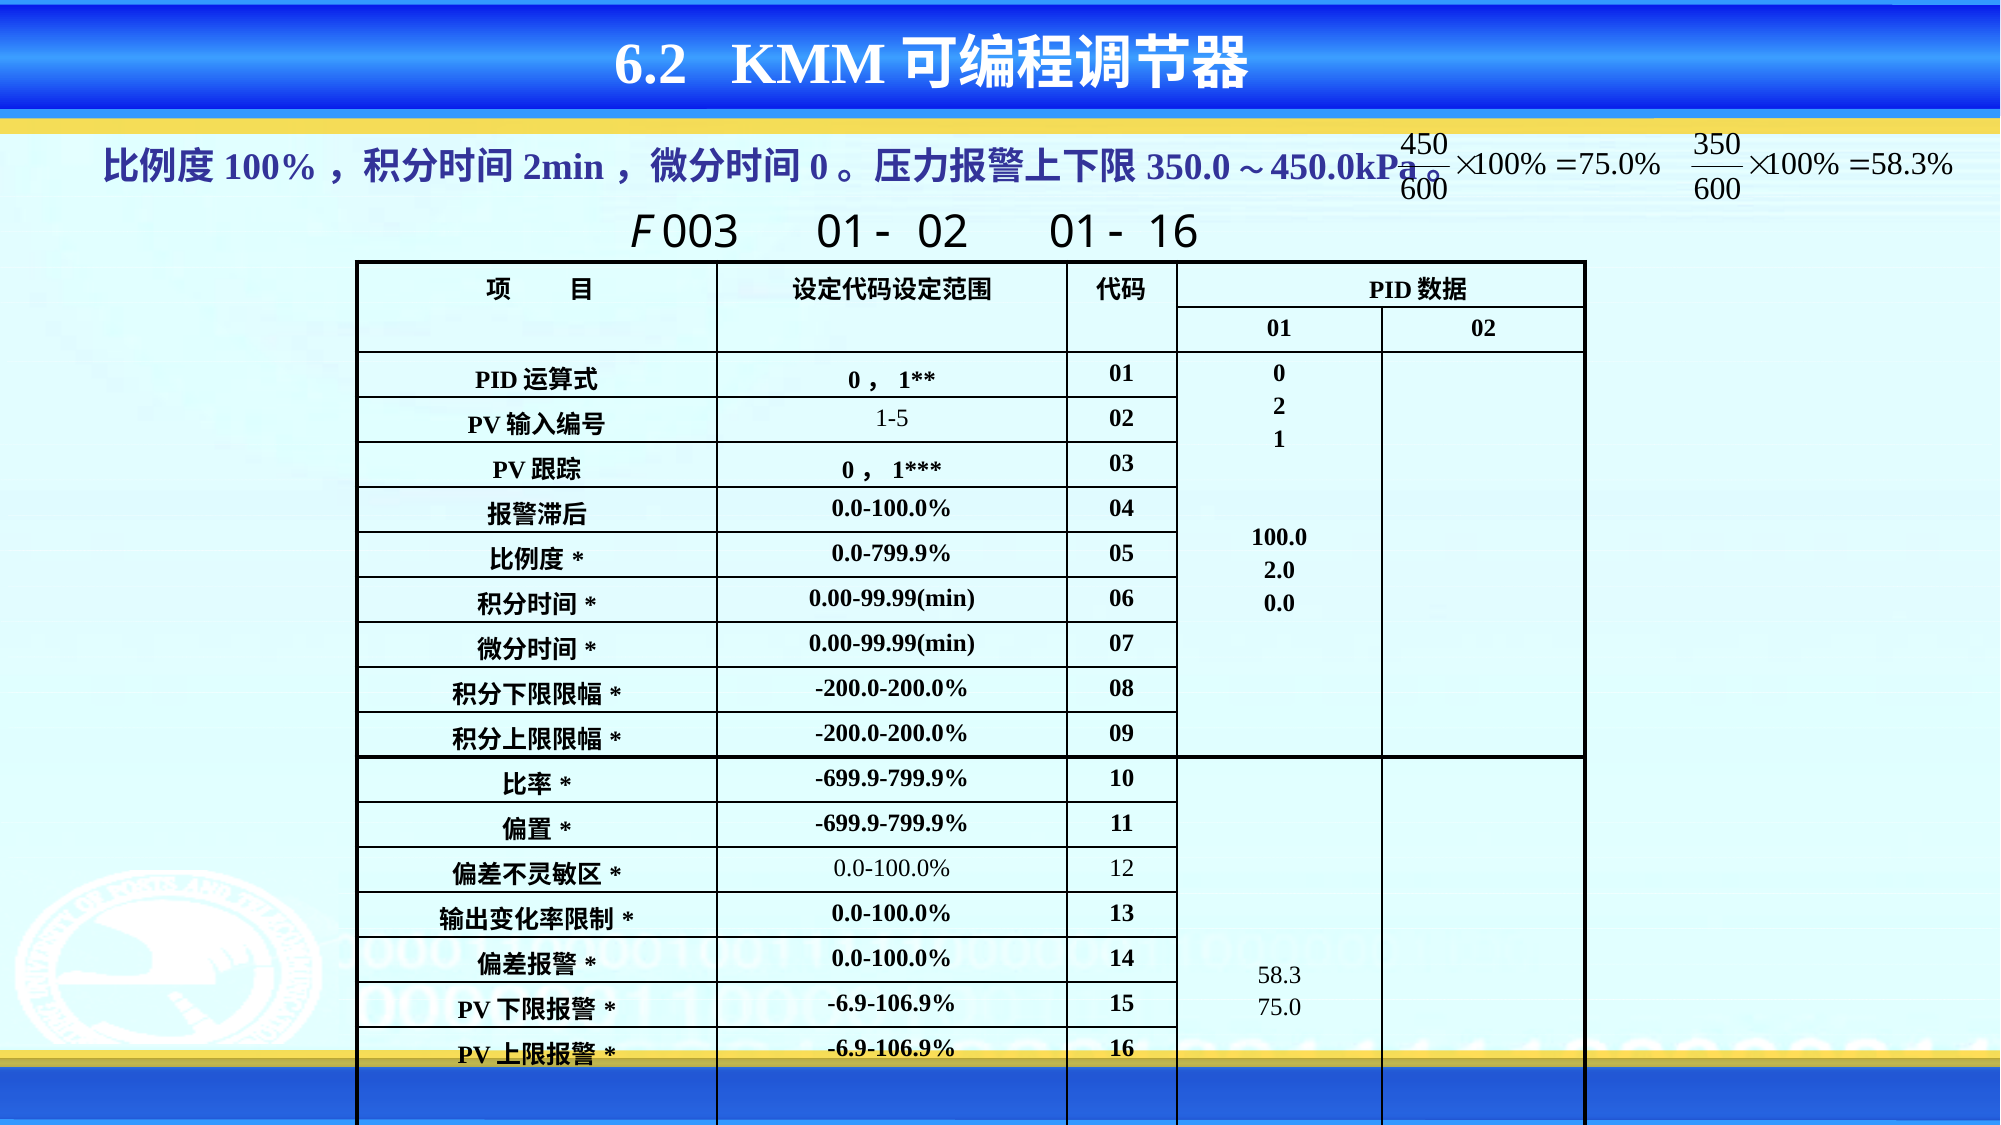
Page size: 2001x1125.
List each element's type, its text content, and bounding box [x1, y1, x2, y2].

table_cell 02 [1068, 398, 1176, 441]
table_cell 0.00-99.99(min) [718, 623, 1066, 666]
table_cell PV上限报警* [359, 1028, 716, 1125]
table_cell [1383, 353, 1583, 755]
table_cell 偏差不灵敏区* [359, 848, 716, 891]
table_cell PV跟踪 [359, 443, 716, 486]
table_cell 积分下限限幅* [359, 668, 716, 711]
table_header 代码 [1068, 273, 1176, 351]
table_header 10 [1068, 758, 1176, 801]
table_cell 输出变化率限制* [359, 893, 716, 936]
table_cell 微分时间* [359, 623, 716, 666]
table_cell 积分时间* [359, 578, 716, 621]
table_header 比率* [359, 758, 716, 801]
table_cell 01 [1178, 308, 1381, 351]
table_cell 08 [1068, 668, 1176, 711]
table_header [1383, 758, 1583, 1125]
table_cell 09 [1068, 713, 1176, 755]
table_cell PV输入编号 [359, 398, 716, 441]
table_cell 0.0-100.0% [718, 848, 1066, 891]
table_header PID数据 [1178, 264, 1583, 306]
table_cell 06 [1068, 578, 1176, 621]
table_header 项 目 [359, 264, 716, 351]
table_cell -699.9-799.9% [718, 803, 1066, 846]
table_cell 0.0-100.0% [718, 488, 1066, 531]
table_cell 积分上限限幅* [359, 713, 716, 755]
table_cell 04 [1068, 488, 1176, 531]
table_cell 0.00-99.99(min) [718, 578, 1066, 621]
table_cell PID运算式 [359, 353, 716, 396]
table_cell 14 [1068, 938, 1176, 981]
table_cell 偏差报警* [359, 938, 716, 981]
table_cell 报警滞后 [359, 488, 716, 531]
picture [1587, 1067, 2000, 1120]
table_cell 1-5 [718, 398, 1066, 441]
text_box [1959, 121, 1968, 134]
table_cell 02 [1383, 308, 1583, 351]
table_header 设定代码设定范围 [718, 273, 1066, 351]
table_cell 16 [1068, 1028, 1176, 1125]
table_cell 0.0-799.9% [718, 533, 1066, 576]
text_box 6.2 KMM可编程调节器 [533, 17, 1331, 103]
picture [0, 1067, 355, 1119]
table_cell 11 [1068, 803, 1176, 846]
table_cell 01 [1068, 353, 1176, 396]
table_cell 0 2 1 100.0 2.0 0.0 [1178, 353, 1381, 755]
table_cell 0，1** [718, 353, 1066, 396]
table_header -699.9-799.9% [718, 758, 1066, 801]
table_cell -200.0-200.0% [718, 668, 1066, 711]
table_cell -200.0-200.0% [718, 713, 1066, 755]
table_cell 05 [1068, 533, 1176, 576]
table_cell 0.0-100.0% [718, 938, 1066, 981]
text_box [0, 1050, 355, 1058]
table_cell 03 [1068, 443, 1176, 486]
table_cell PV下限报警* [359, 983, 716, 1026]
table_cell -6.9-106.9% [718, 1028, 1066, 1125]
table_cell 12 [1068, 848, 1176, 891]
table_cell 0.0-100.0% [718, 893, 1066, 936]
table_cell 偏置* [359, 803, 716, 846]
table_cell 15 [1068, 983, 1176, 1026]
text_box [0, 119, 2000, 134]
table_header 58.3 75.0 [1178, 758, 1381, 1125]
table_cell -6.9-106.9% [718, 983, 1066, 1026]
table_cell 比例度* [359, 533, 716, 576]
table_cell 0，1*** [718, 443, 1066, 486]
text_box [623, 206, 1202, 264]
table_cell 13 [1068, 893, 1176, 936]
table_cell 07 [1068, 623, 1176, 666]
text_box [1392, 123, 1961, 207]
text_box 比例度100%，积分时间2min，微分时间0。压力报警上下限350.0～450.0kPa。 [87, 134, 1387, 195]
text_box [1587, 1050, 2000, 1058]
